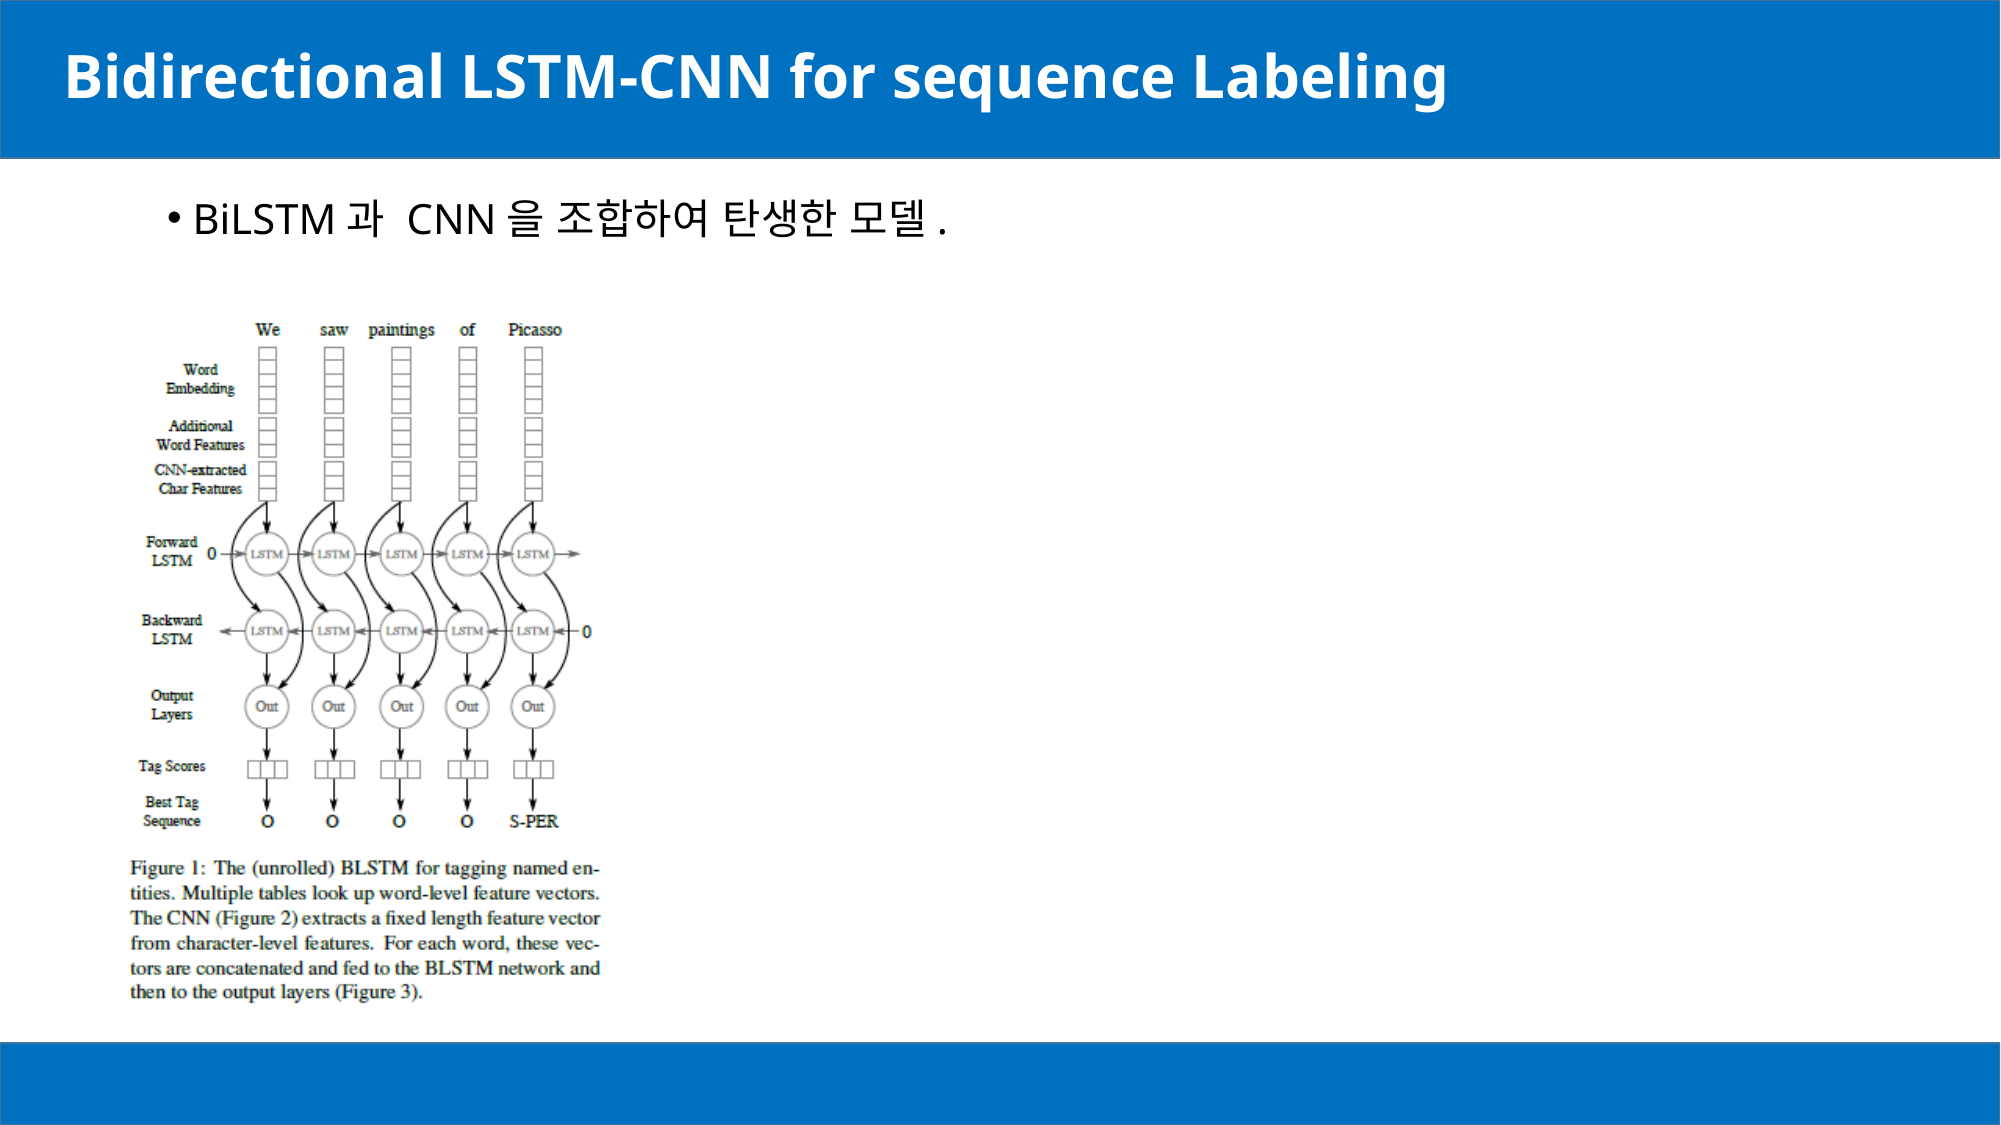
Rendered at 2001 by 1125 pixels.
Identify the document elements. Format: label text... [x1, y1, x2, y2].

text_box BiLSTM과 CNN을 조합하여 탄생한 모델. [152, 185, 2000, 250]
picture [127, 289, 609, 1022]
title Bidirectional LSTM-CNN for sequence Labeling [48, 19, 1774, 139]
